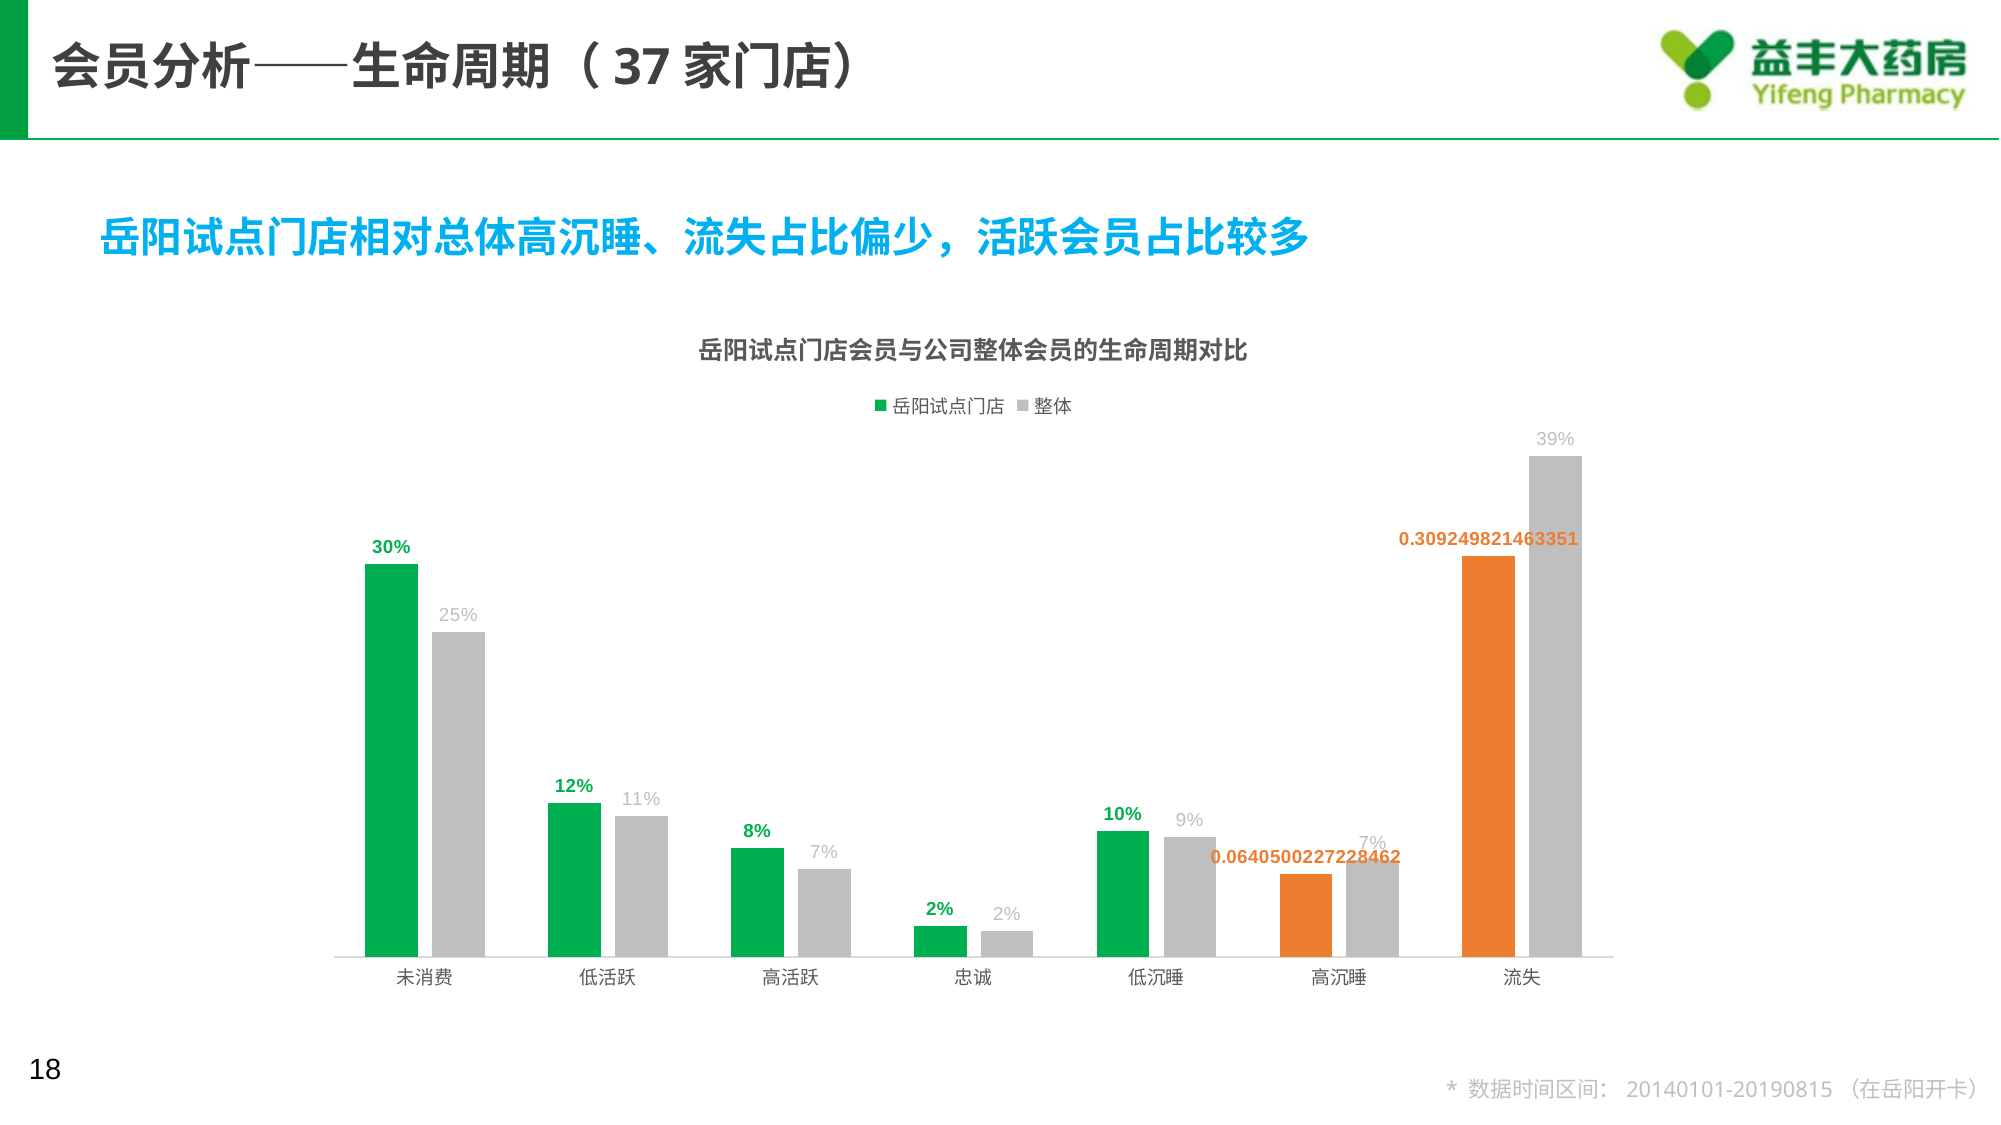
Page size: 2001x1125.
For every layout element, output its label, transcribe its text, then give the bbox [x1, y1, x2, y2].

chart [306, 300, 1641, 1004]
picture [1640, 11, 1991, 127]
text_box [14, 1042, 150, 1103]
text_box [0, 0, 29, 140]
text_box * 数据时间区间：20140101-20190815（在岳阳开卡） [1445, 1078, 1991, 1103]
text_box 会员分析——生命周期（37家门店） [51, 41, 996, 97]
text_box 岳阳试点门店相对总体高沉睡、流失占比偏少，活跃会员占比较多 [99, 223, 1909, 262]
